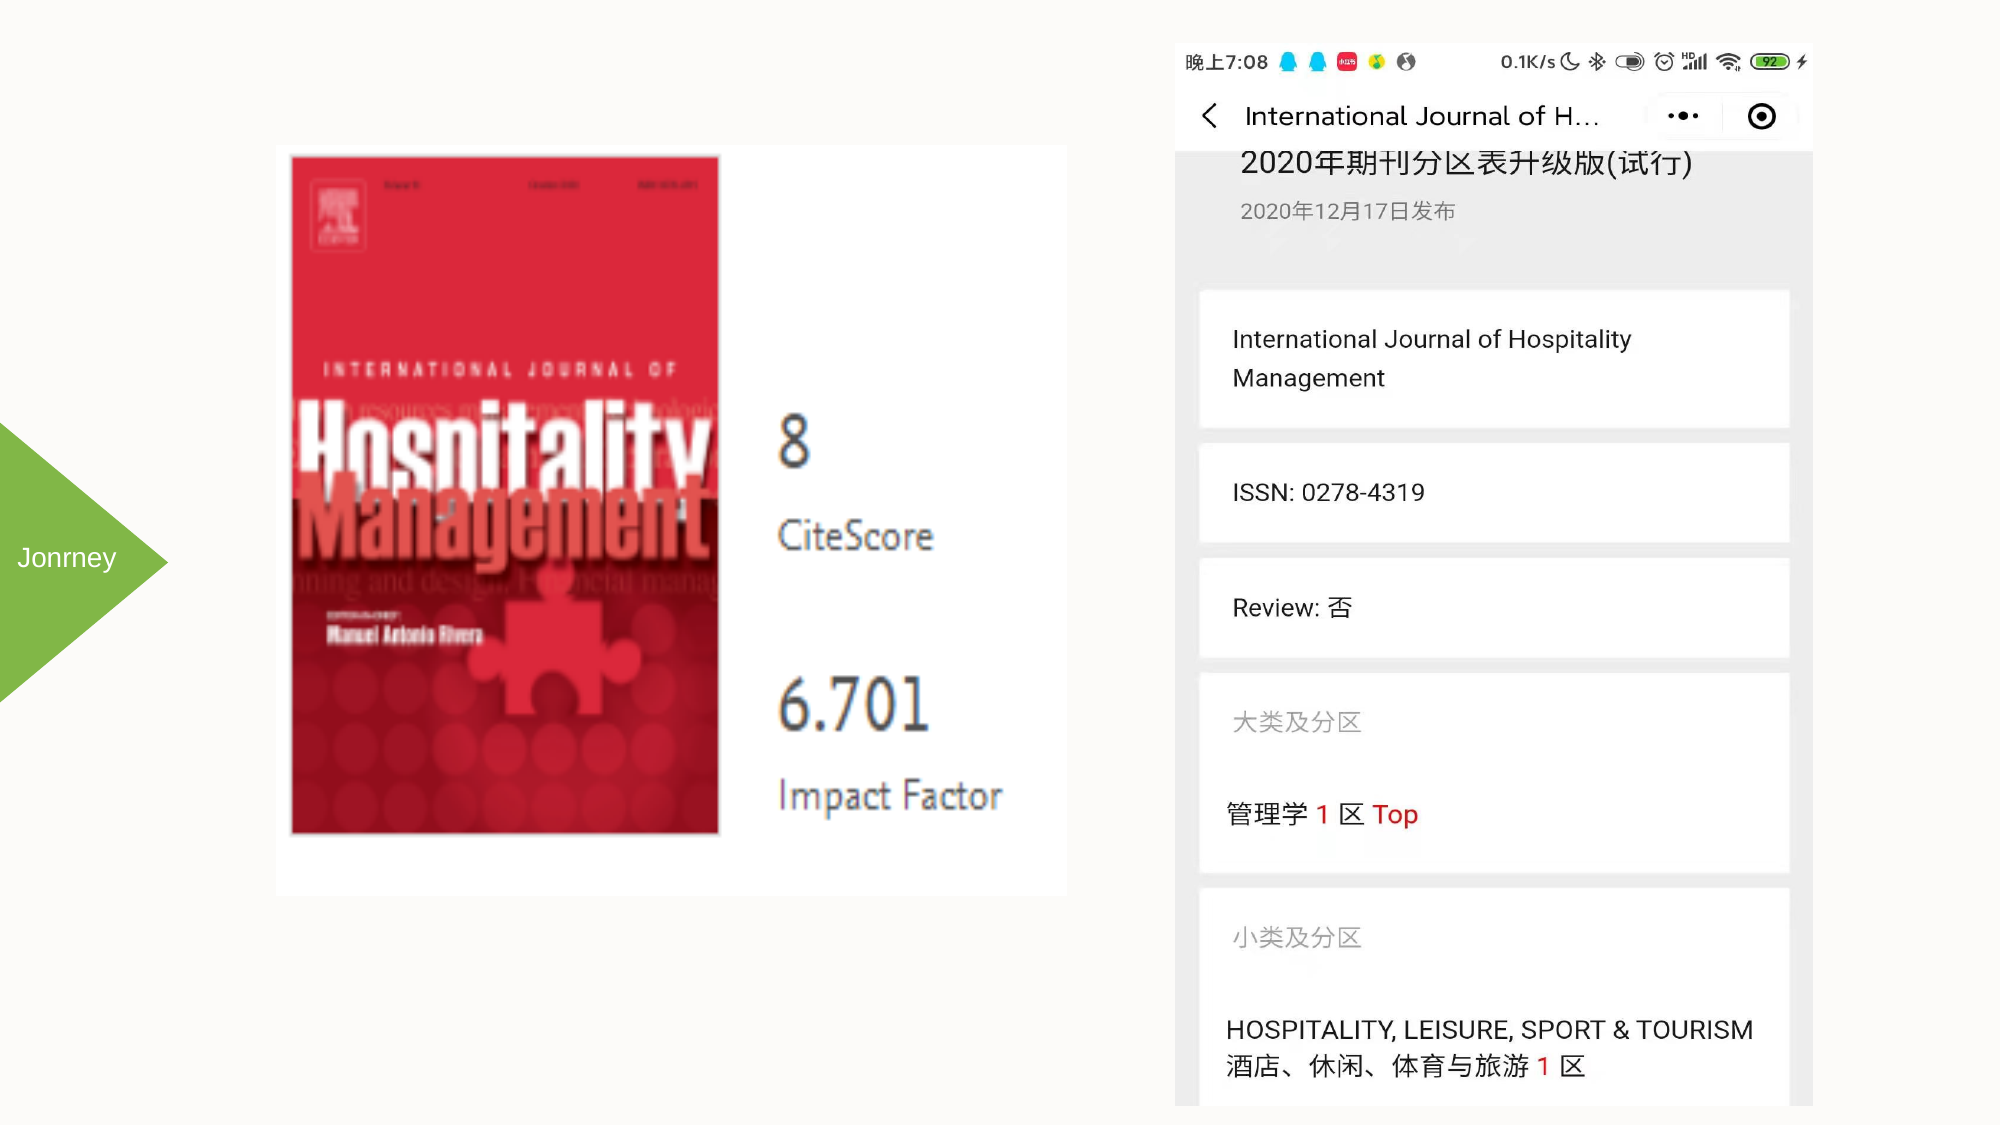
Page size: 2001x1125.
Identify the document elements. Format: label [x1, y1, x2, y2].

picture [1175, 43, 1813, 1107]
picture [276, 145, 1067, 897]
text_box [0, 422, 168, 703]
